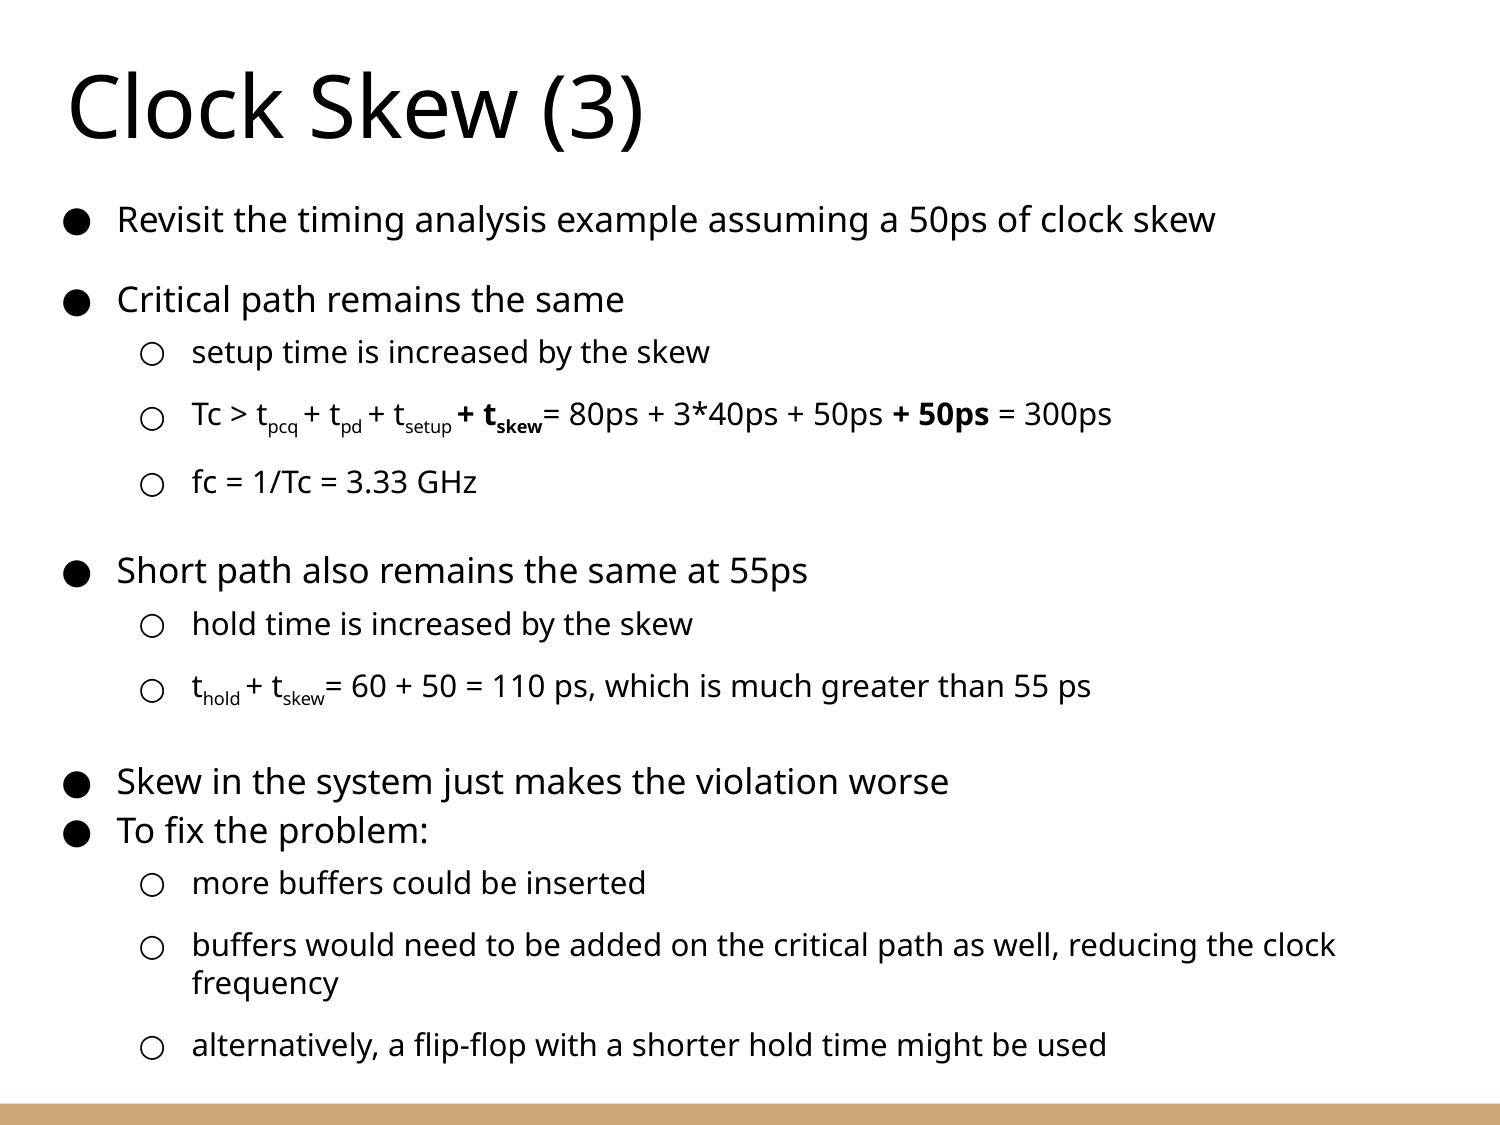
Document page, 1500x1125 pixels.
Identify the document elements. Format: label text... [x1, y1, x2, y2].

title Clock Skew (3) [51, 69, 1449, 172]
list Revisit the timing analysis example assuming a 50ps of clock skew Critical path remains the same setup time is increased by the skew Tc > tpcq + tpd + tsetup + tskew= 80ps + 3*40ps + 50ps + 50ps = 300ps fc = 1/Tc = 3.33 GHz Short path also remains the same at 55ps hold time is increased by the skew thold + tskew= 60 + 50 = 110 ps, which is much greater than 55 ps Skew in the system just makes the violation worse To fix the problem: more buffers could be inserted buffers would need to be added on the critical path as well, reducing the clock frequency alternatively, a flip-flop with a shorter hold time might be used [26, 175, 1474, 1063]
